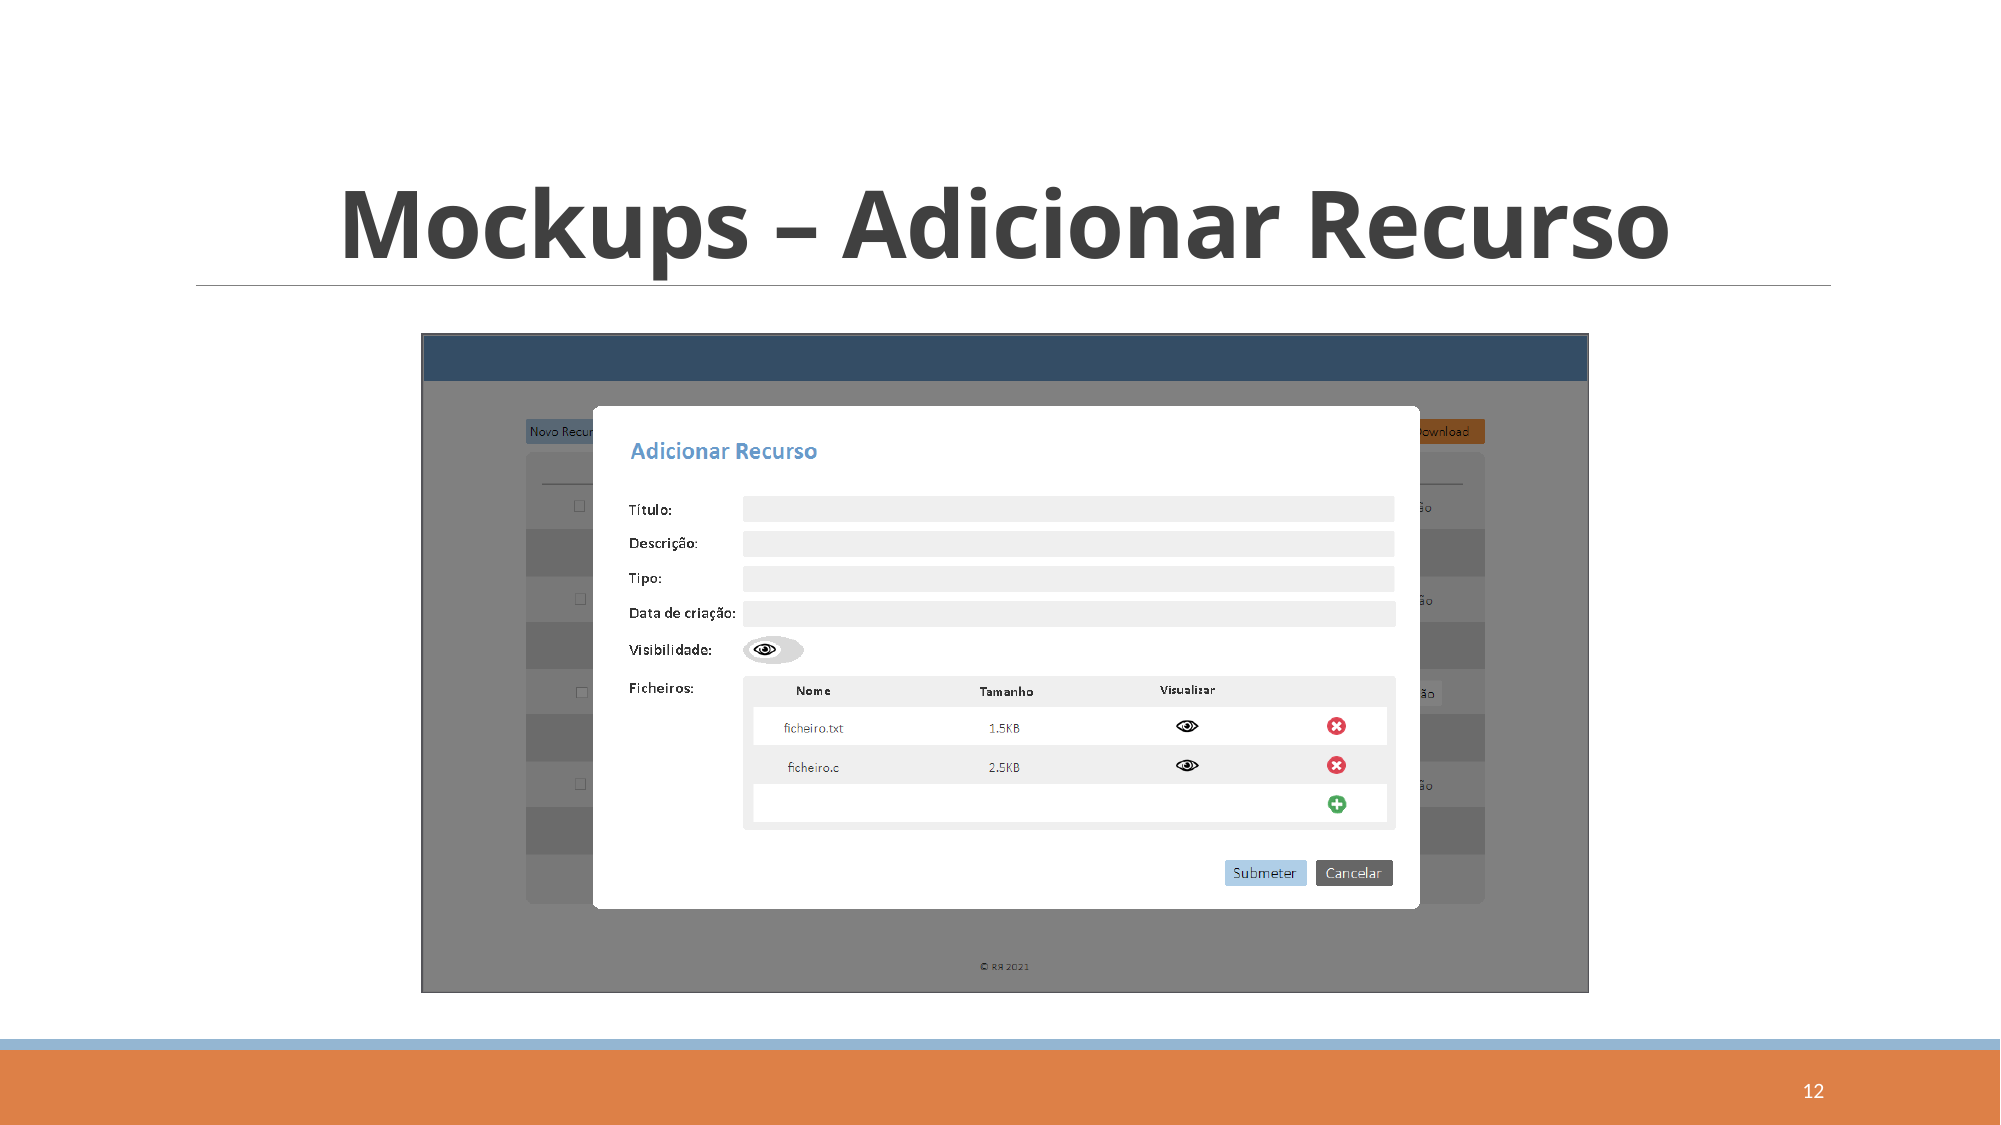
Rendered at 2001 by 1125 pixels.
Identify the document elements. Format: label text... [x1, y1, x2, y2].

slide_number 12 [1624, 1059, 1840, 1120]
picture [420, 333, 1590, 993]
title Mockups – Adicionar Recurso [180, 47, 1830, 285]
